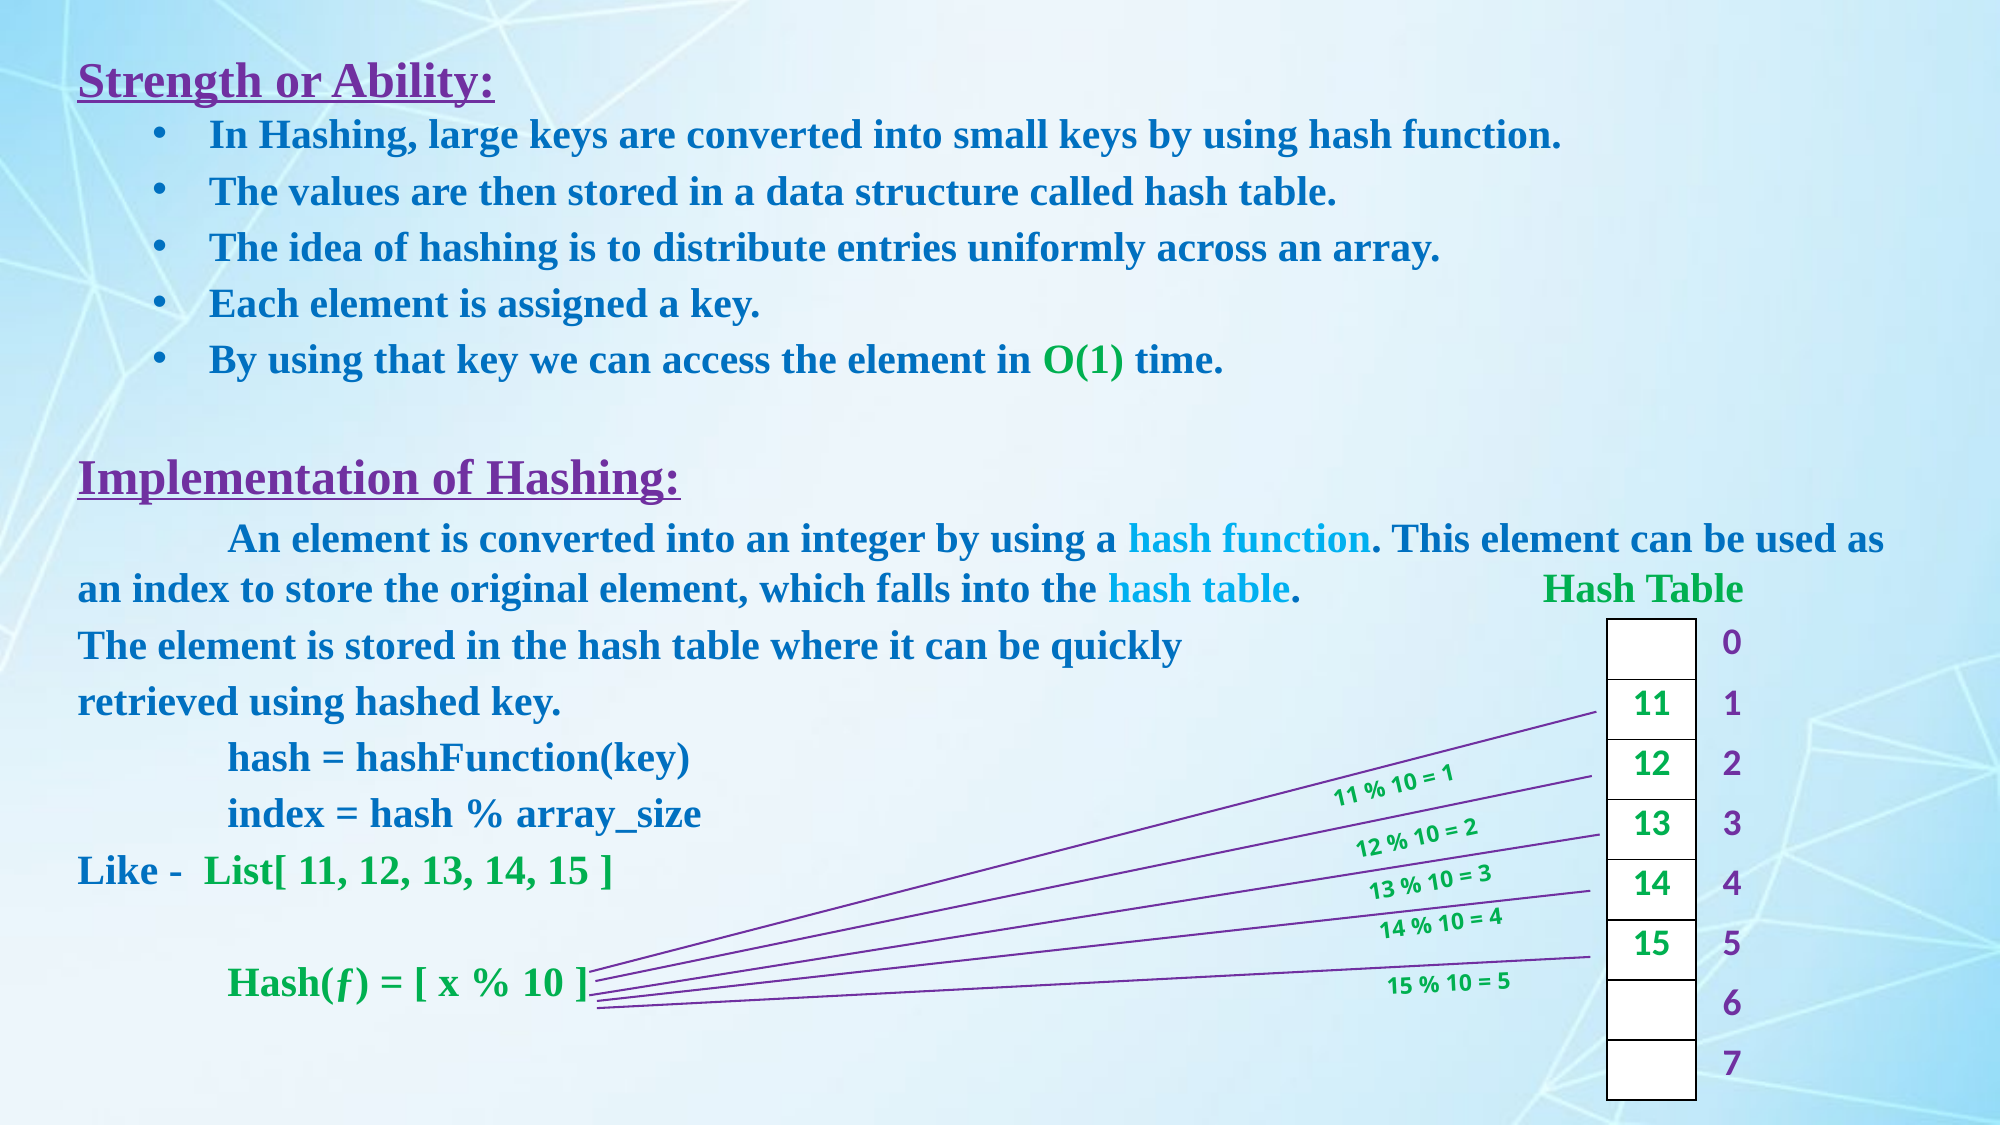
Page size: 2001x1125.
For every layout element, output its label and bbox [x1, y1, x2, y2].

text_box [596, 956, 1591, 1009]
text_box [596, 890, 1591, 956]
picture [0, 0, 2000, 1125]
text_box [595, 776, 1592, 834]
text_box [589, 834, 1600, 996]
text_box [589, 711, 1597, 834]
